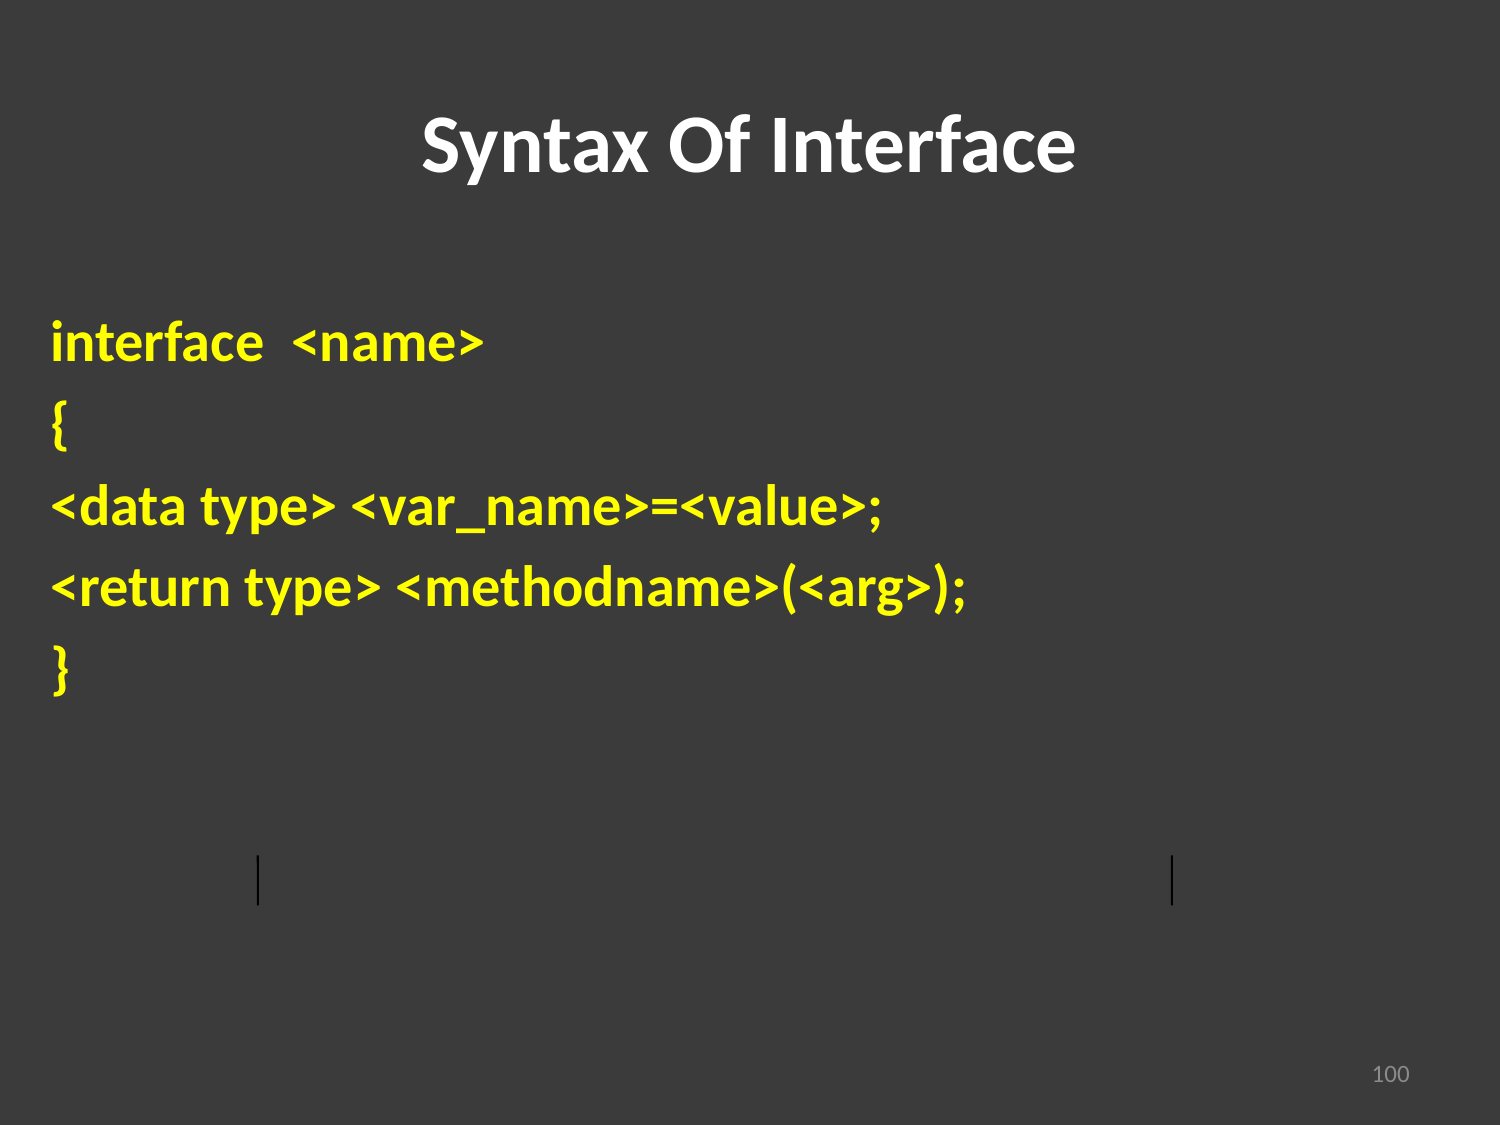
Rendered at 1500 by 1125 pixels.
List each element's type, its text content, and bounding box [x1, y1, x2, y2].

list interface <name> { <data type> <var_name>=<value>; <return type> <methodname>(<arg>); } [35, 234, 1465, 1043]
title Syntax Of Interface [75, 45, 1425, 233]
slide_number 100 [1074, 1043, 1425, 1103]
